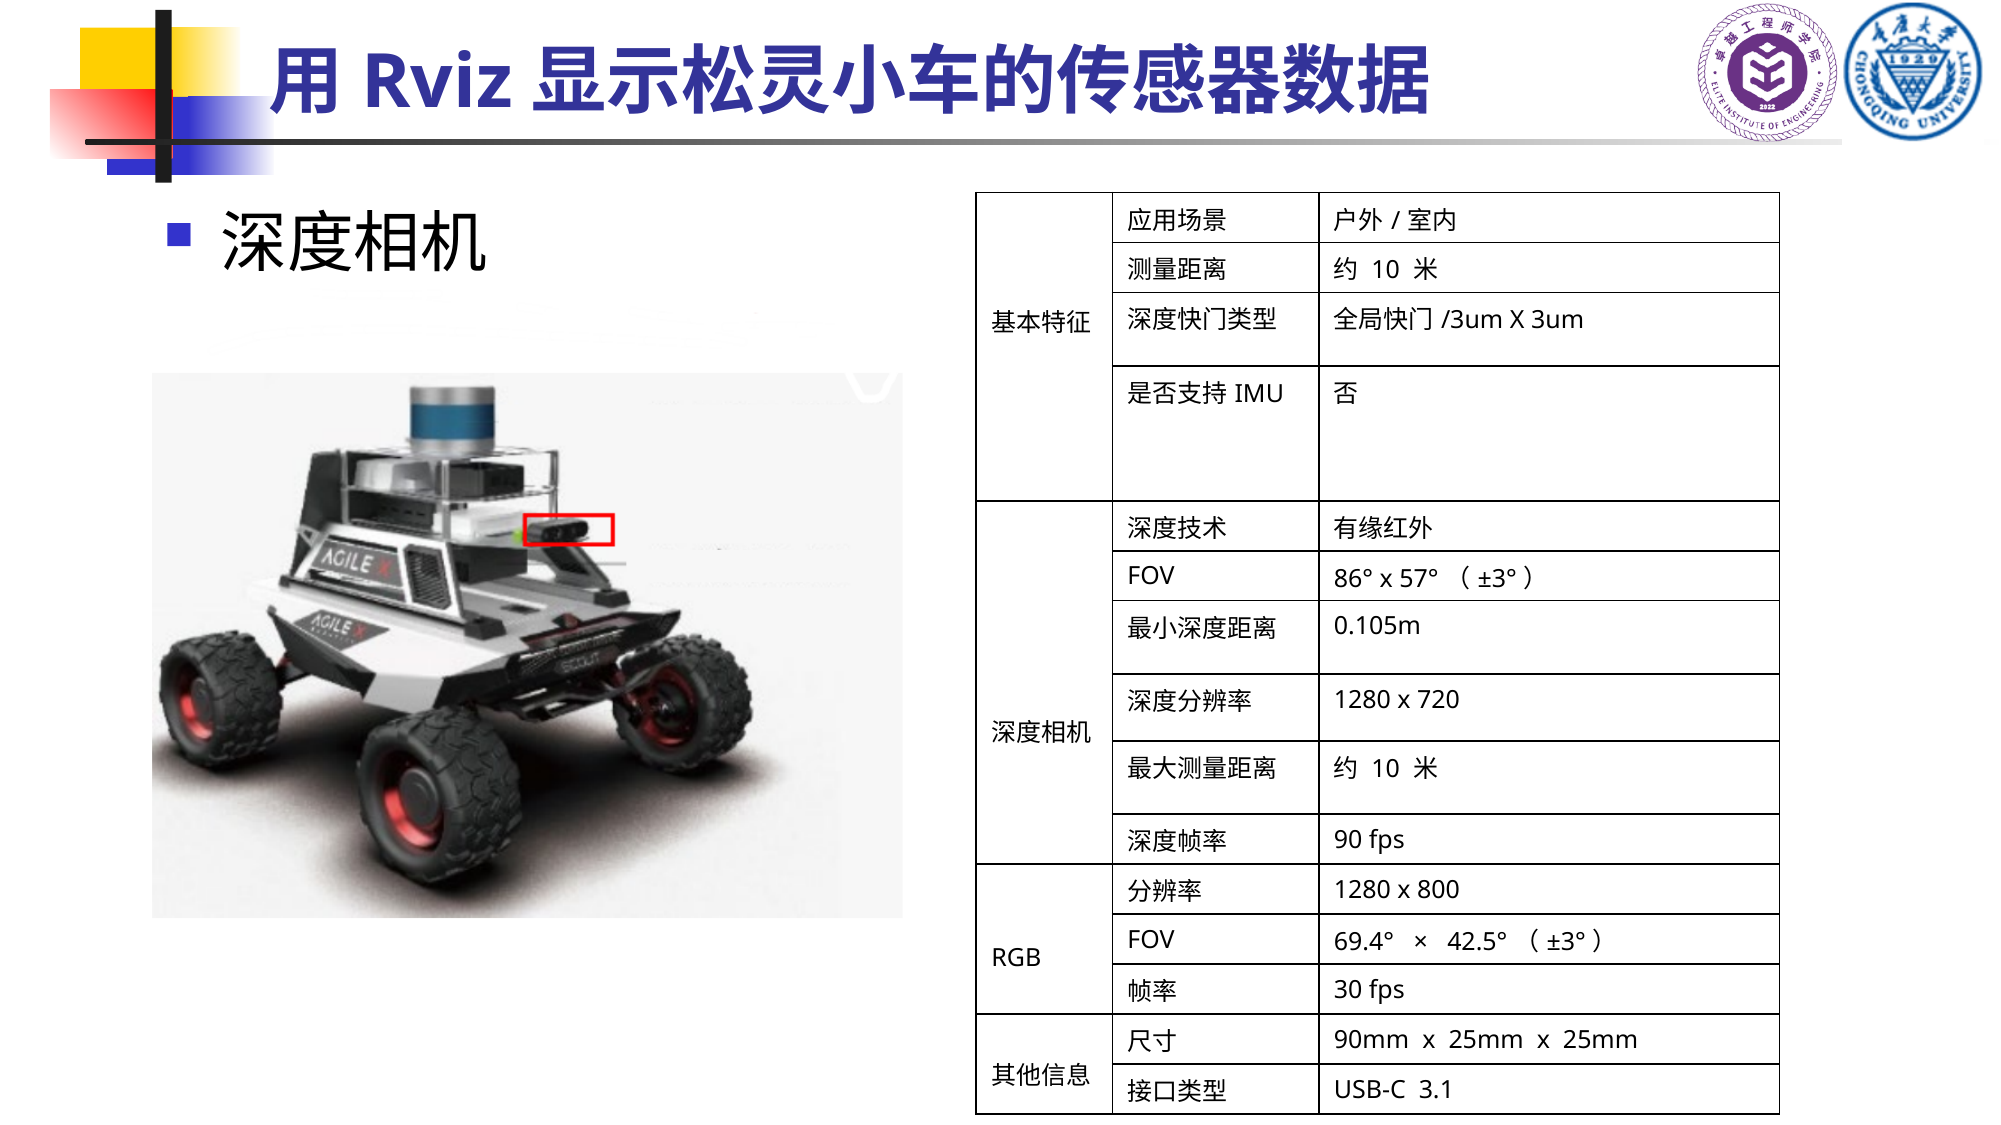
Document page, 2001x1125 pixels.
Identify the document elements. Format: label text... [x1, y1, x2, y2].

table_cell 帧率 [1113, 965, 1318, 1013]
table_cell 全局快门/3um X 3um [1320, 293, 1779, 365]
table_header 户外/室内 [1320, 193, 1779, 242]
table_cell 深度分辨率 [1113, 675, 1318, 740]
table_header 应用场景 [1113, 193, 1318, 242]
table_cell 有缘红外 [1320, 502, 1779, 550]
table_cell 1280 x 720 [1320, 675, 1779, 740]
table_cell FOV [1113, 552, 1318, 600]
table_cell 深度帧率 [1113, 815, 1318, 863]
table_cell 90 fps [1320, 815, 1779, 863]
table_cell 最大测量距离 [1113, 742, 1318, 813]
table_cell 深度相机 [977, 502, 1112, 863]
table_cell 分辨率 [1113, 865, 1318, 913]
picture [1842, 0, 1984, 145]
table_cell USB-C 3.1 [1320, 1065, 1779, 1113]
table_cell 接口类型 [1113, 1065, 1318, 1113]
table_cell 其他信息 [977, 1015, 1112, 1113]
table_header 基本特征 [977, 193, 1112, 500]
table_cell 30 fps [1320, 965, 1779, 1013]
table_cell 否 [1320, 367, 1779, 500]
table_cell 约 10 米 [1320, 742, 1779, 813]
table_cell 是否支持IMU [1113, 367, 1318, 500]
picture [1696, 2, 1839, 142]
table_cell 测量距离 [1113, 243, 1318, 292]
table_cell 1280 x 800 [1320, 865, 1779, 913]
table_cell 最小深度距离 [1113, 601, 1318, 673]
table_cell 约 10 米 [1320, 243, 1779, 292]
table_cell 深度快门类型 [1113, 293, 1318, 365]
table_cell 尺寸 [1113, 1015, 1318, 1063]
table_cell RGB [977, 865, 1112, 1013]
table_cell 69.4° × 42.5°（±3°） [1320, 915, 1779, 963]
table_cell 深度技术 [1113, 502, 1318, 550]
table_cell 90mm x 25mm x 25mm [1320, 1015, 1779, 1063]
title 用Rviz显示松灵小车的传感器数据 [253, 16, 1804, 130]
table_cell FOV [1113, 915, 1318, 963]
table_cell 86° x 57°（±3°） [1320, 552, 1779, 600]
picture [150, 288, 920, 1031]
table_cell 0.105m [1320, 601, 1779, 673]
text_box 深度相机 [149, 192, 975, 288]
